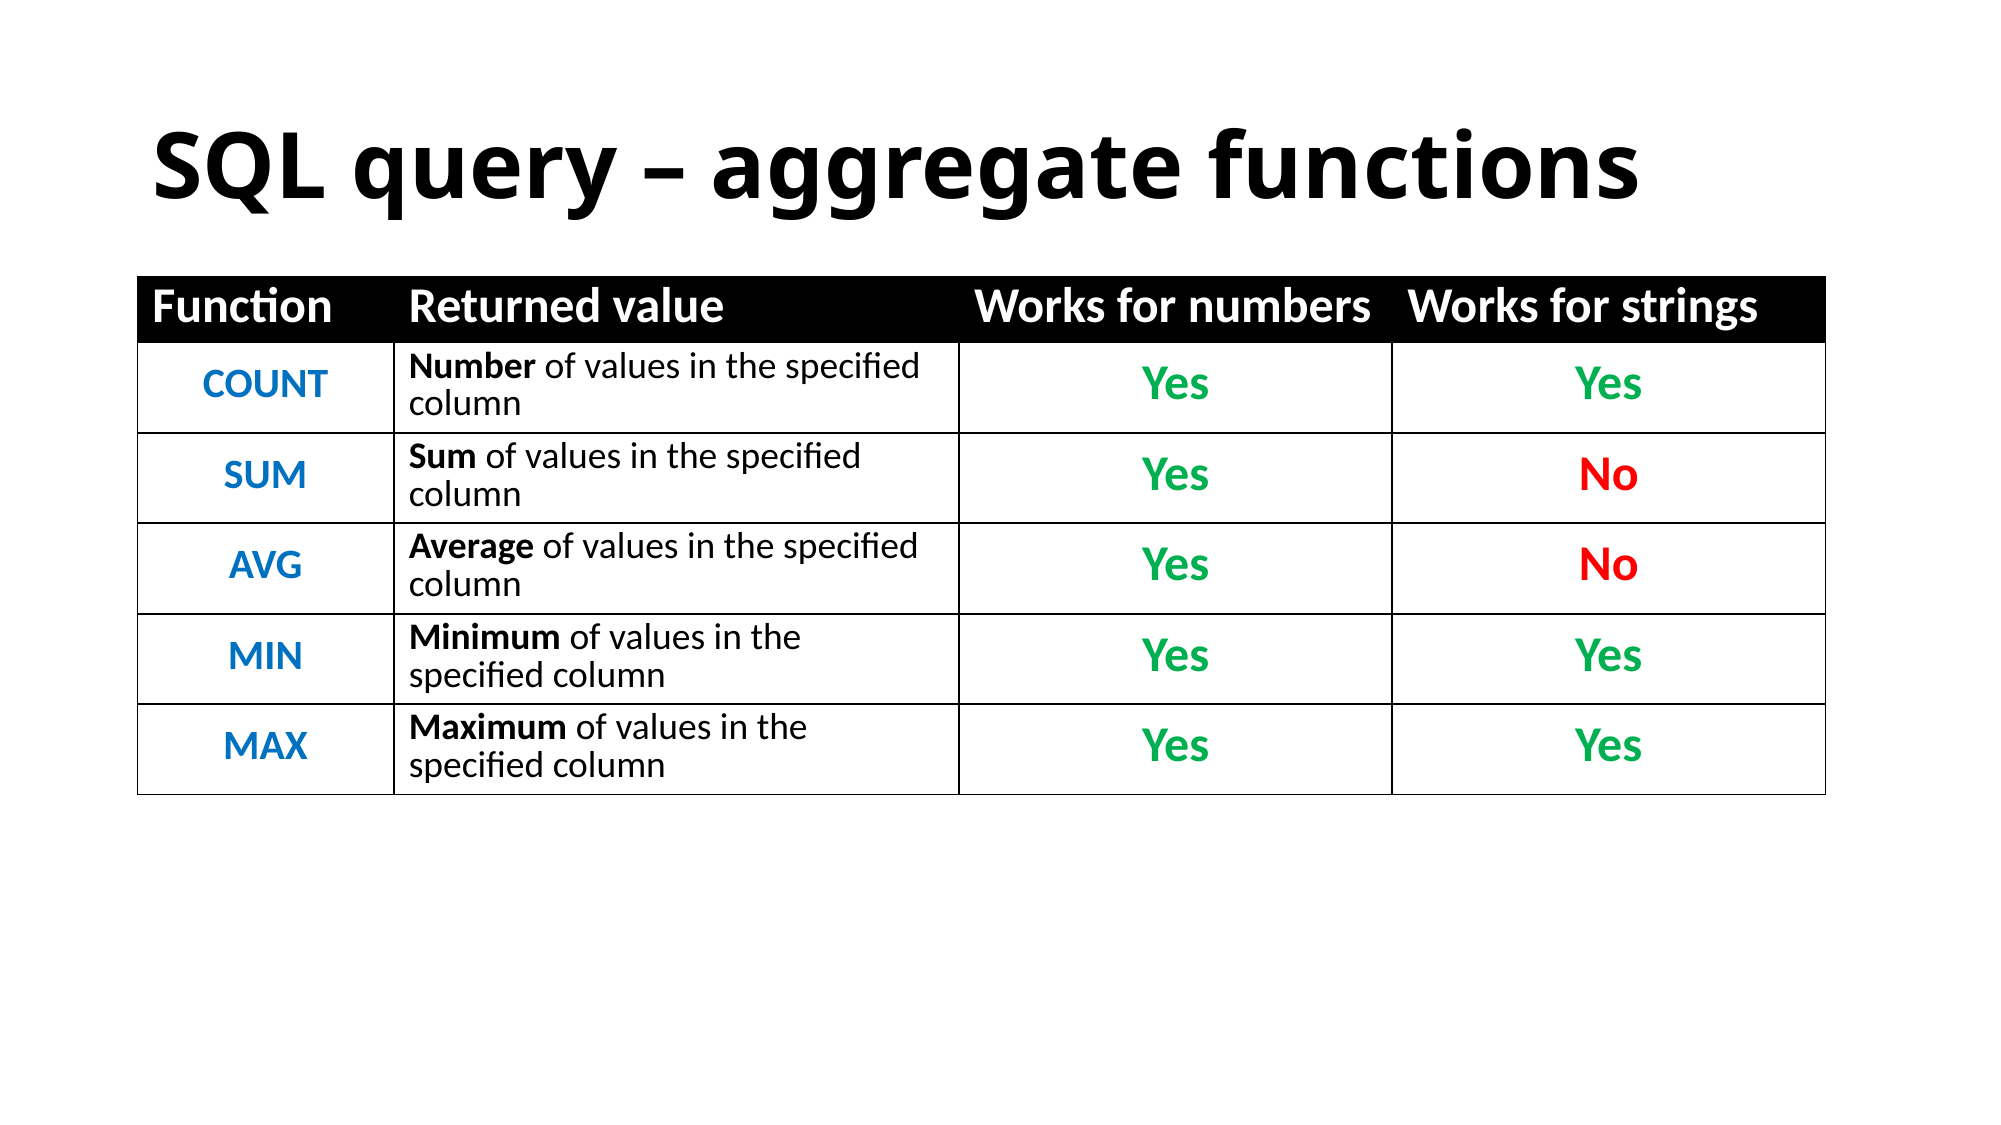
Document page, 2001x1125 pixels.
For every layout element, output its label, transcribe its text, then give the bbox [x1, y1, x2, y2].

table_cell Minimum of values in the specified column [395, 615, 958, 703]
title SQL query – aggregate functions [137, 59, 1863, 278]
table_header Returned value [395, 278, 958, 342]
table_cell No [1393, 524, 1825, 613]
table_cell Yes [960, 615, 1391, 703]
table_cell COUNT [138, 343, 393, 432]
table_cell Yes [1393, 705, 1825, 794]
table_cell Number of values in the specified column [395, 343, 958, 432]
table_cell Yes [1393, 615, 1825, 703]
table_header Function [138, 278, 393, 342]
table_cell Yes [960, 705, 1391, 794]
table_cell Sum of values in the specified column [395, 434, 958, 522]
table_cell Yes [960, 434, 1391, 522]
table_cell Yes [960, 343, 1391, 432]
table_cell Yes [960, 524, 1391, 613]
table_cell MAX [138, 705, 393, 794]
table_cell No [1393, 434, 1825, 522]
table_cell SUM [138, 434, 393, 522]
table_cell MIN [138, 615, 393, 703]
table_cell Yes [1393, 343, 1825, 432]
table_cell Maximum of values in the specified column [395, 705, 958, 794]
table_header Works for strings [1393, 278, 1825, 342]
table_header Works for numbers [960, 278, 1391, 342]
table_cell Average of values in the specified column [395, 524, 958, 613]
table_cell AVG [138, 524, 393, 613]
